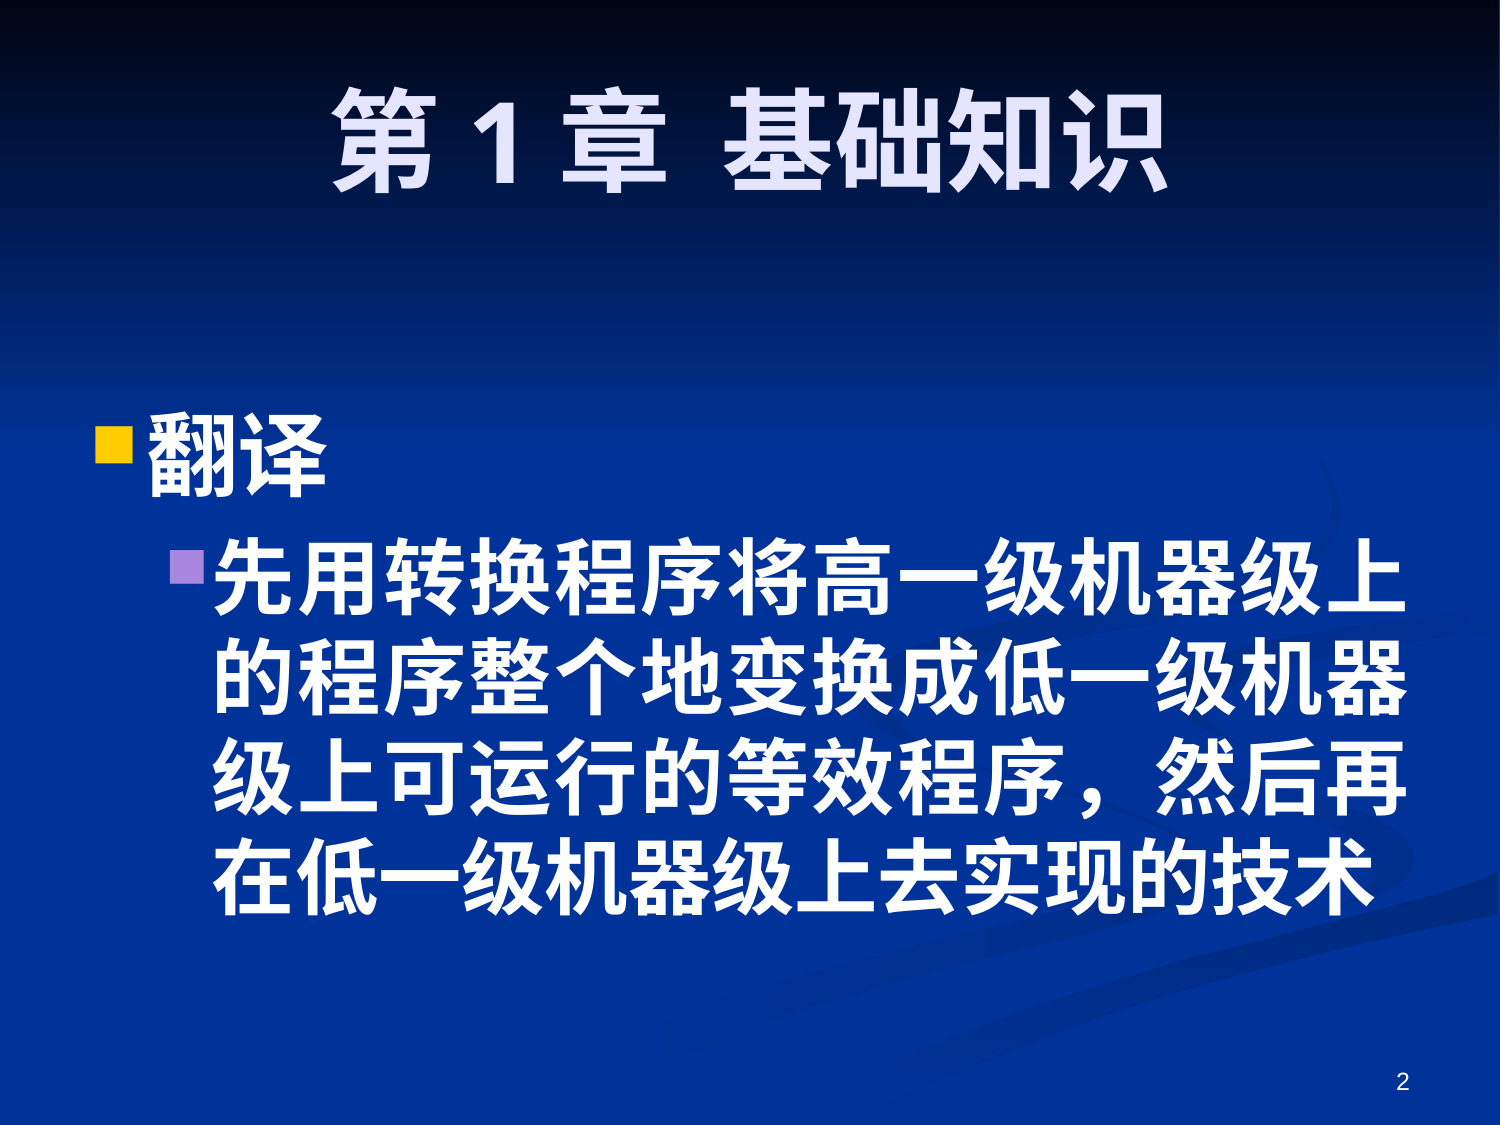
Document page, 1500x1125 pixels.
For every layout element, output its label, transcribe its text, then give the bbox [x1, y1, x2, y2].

title 第1章 基础知识 [74, 44, 1426, 233]
slide_number 2 [1074, 1024, 1426, 1104]
list 翻译 先用转换程序将高一级机器级上的程序整个地变换成低一级机器级上可运行的等效程序，然后再在低一级机器级上去实现的技术 [74, 262, 1426, 1006]
